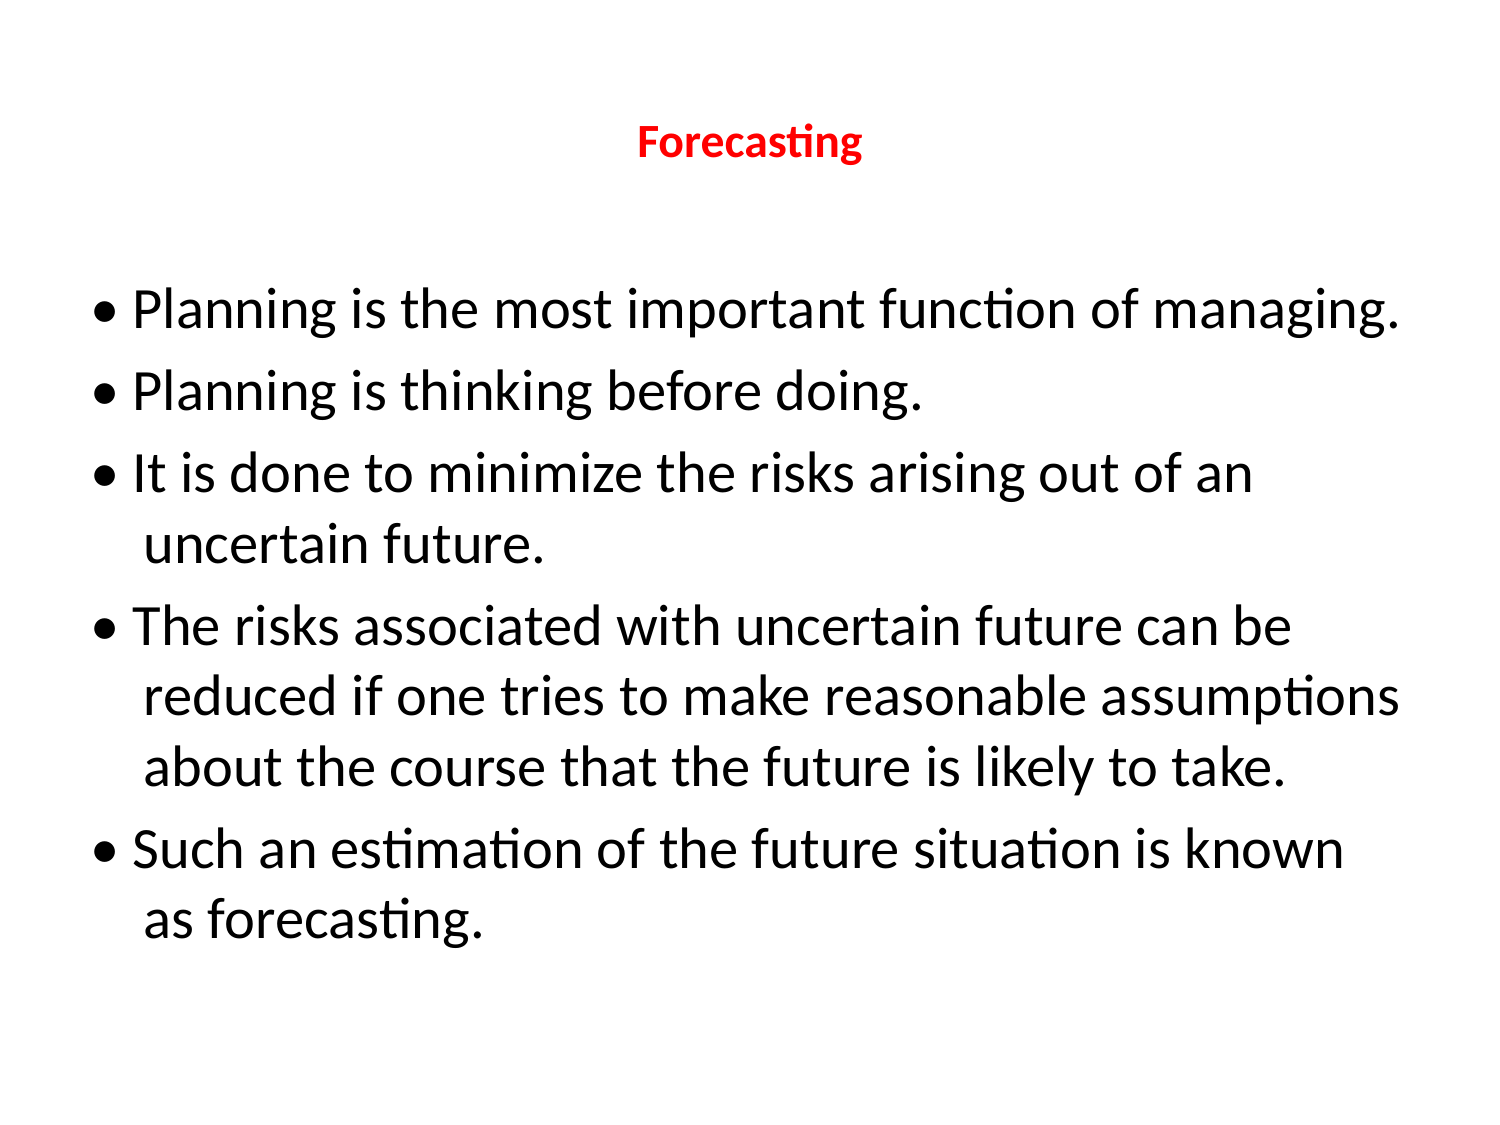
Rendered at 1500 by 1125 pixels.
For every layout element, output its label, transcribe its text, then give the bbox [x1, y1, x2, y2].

list • Planning is the most important function of managing. • Planning is thinking before doing. • It is done to minimize the risks arising out of an uncertain future. • The risks associated with uncertain future can be reduced if one tries to make reasonable assumptions about the course that the future is likely to take. • Such an estimation of the future situation is known as forecasting. [75, 262, 1425, 1005]
title Forecasting [75, 45, 1425, 233]
